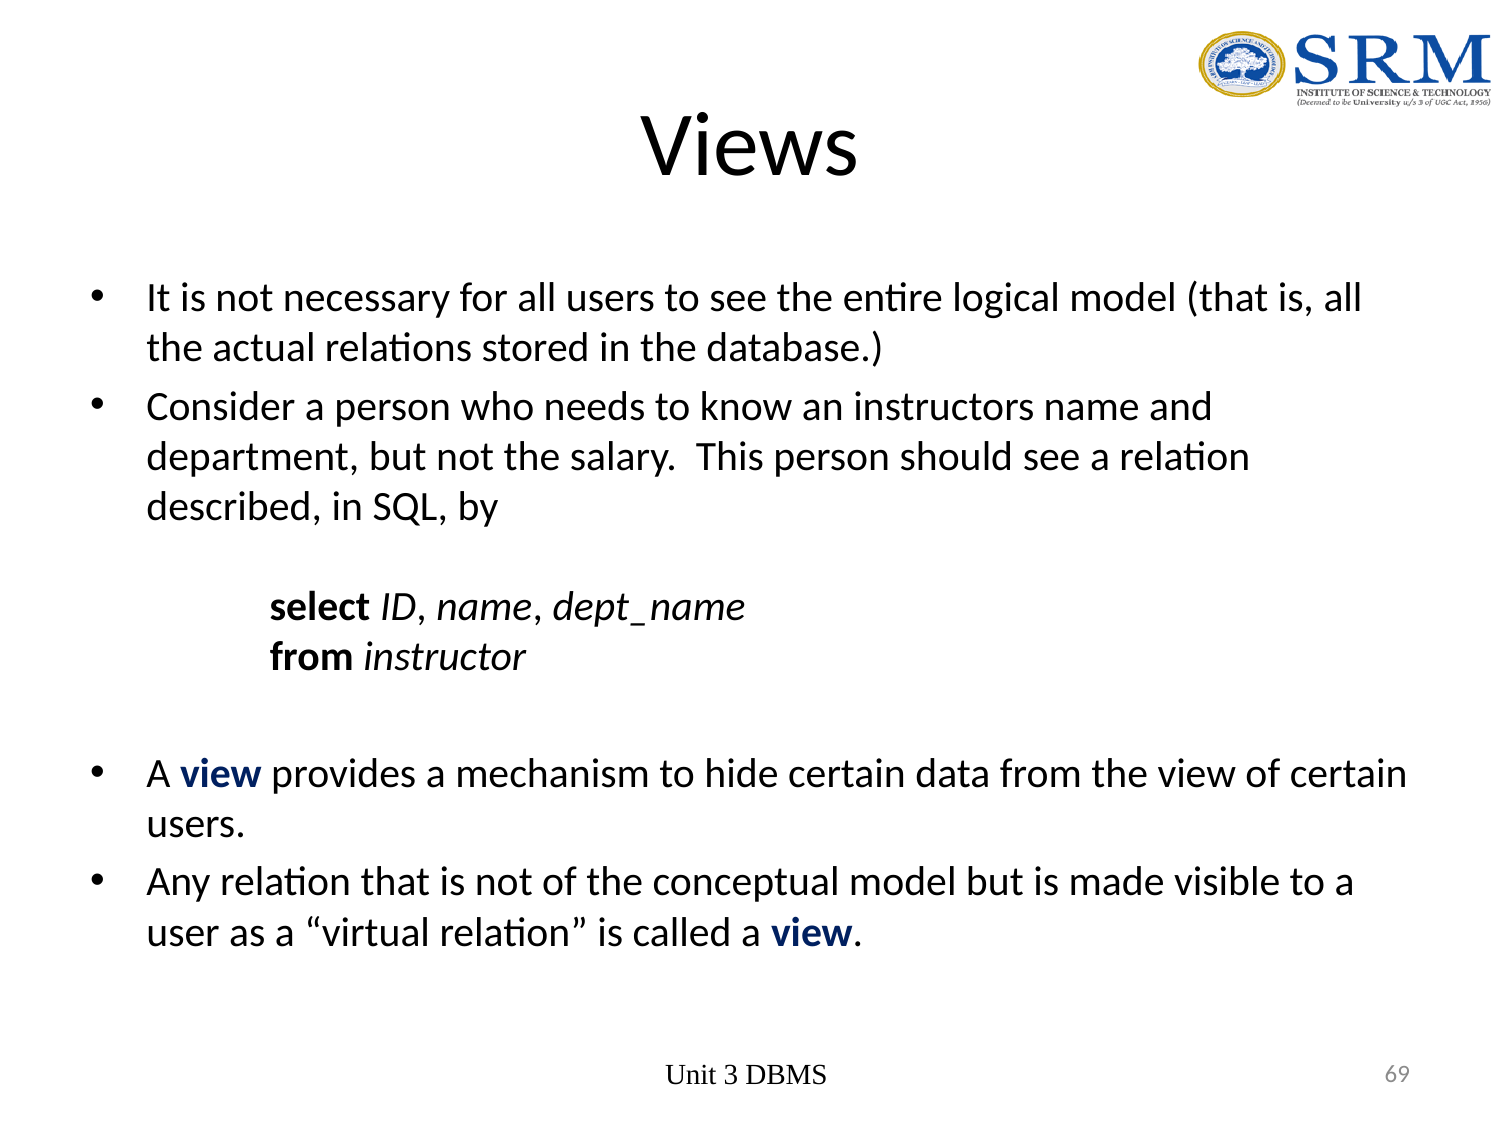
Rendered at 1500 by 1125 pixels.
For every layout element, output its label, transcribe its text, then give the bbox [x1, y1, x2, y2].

footer Unit 3 DBMS [512, 1042, 988, 1103]
slide_number 69 [1074, 1042, 1425, 1103]
title Views [75, 45, 1425, 233]
picture [1187, 0, 1500, 136]
list It is not necessary for all users to see the entire logical model (that is, all the actual relations stored in the database.) Consider a person who needs to know an instructors name and department, but not the salary. This person should see a relation described, in SQL, by select ID, name, dept_name from instructor A view provides a mechanism to hide certain data from the view of certain users. Any relation that is not of the conceptual model but is made visible to a user as a “virtual relation” is called a view. [75, 262, 1425, 1005]
